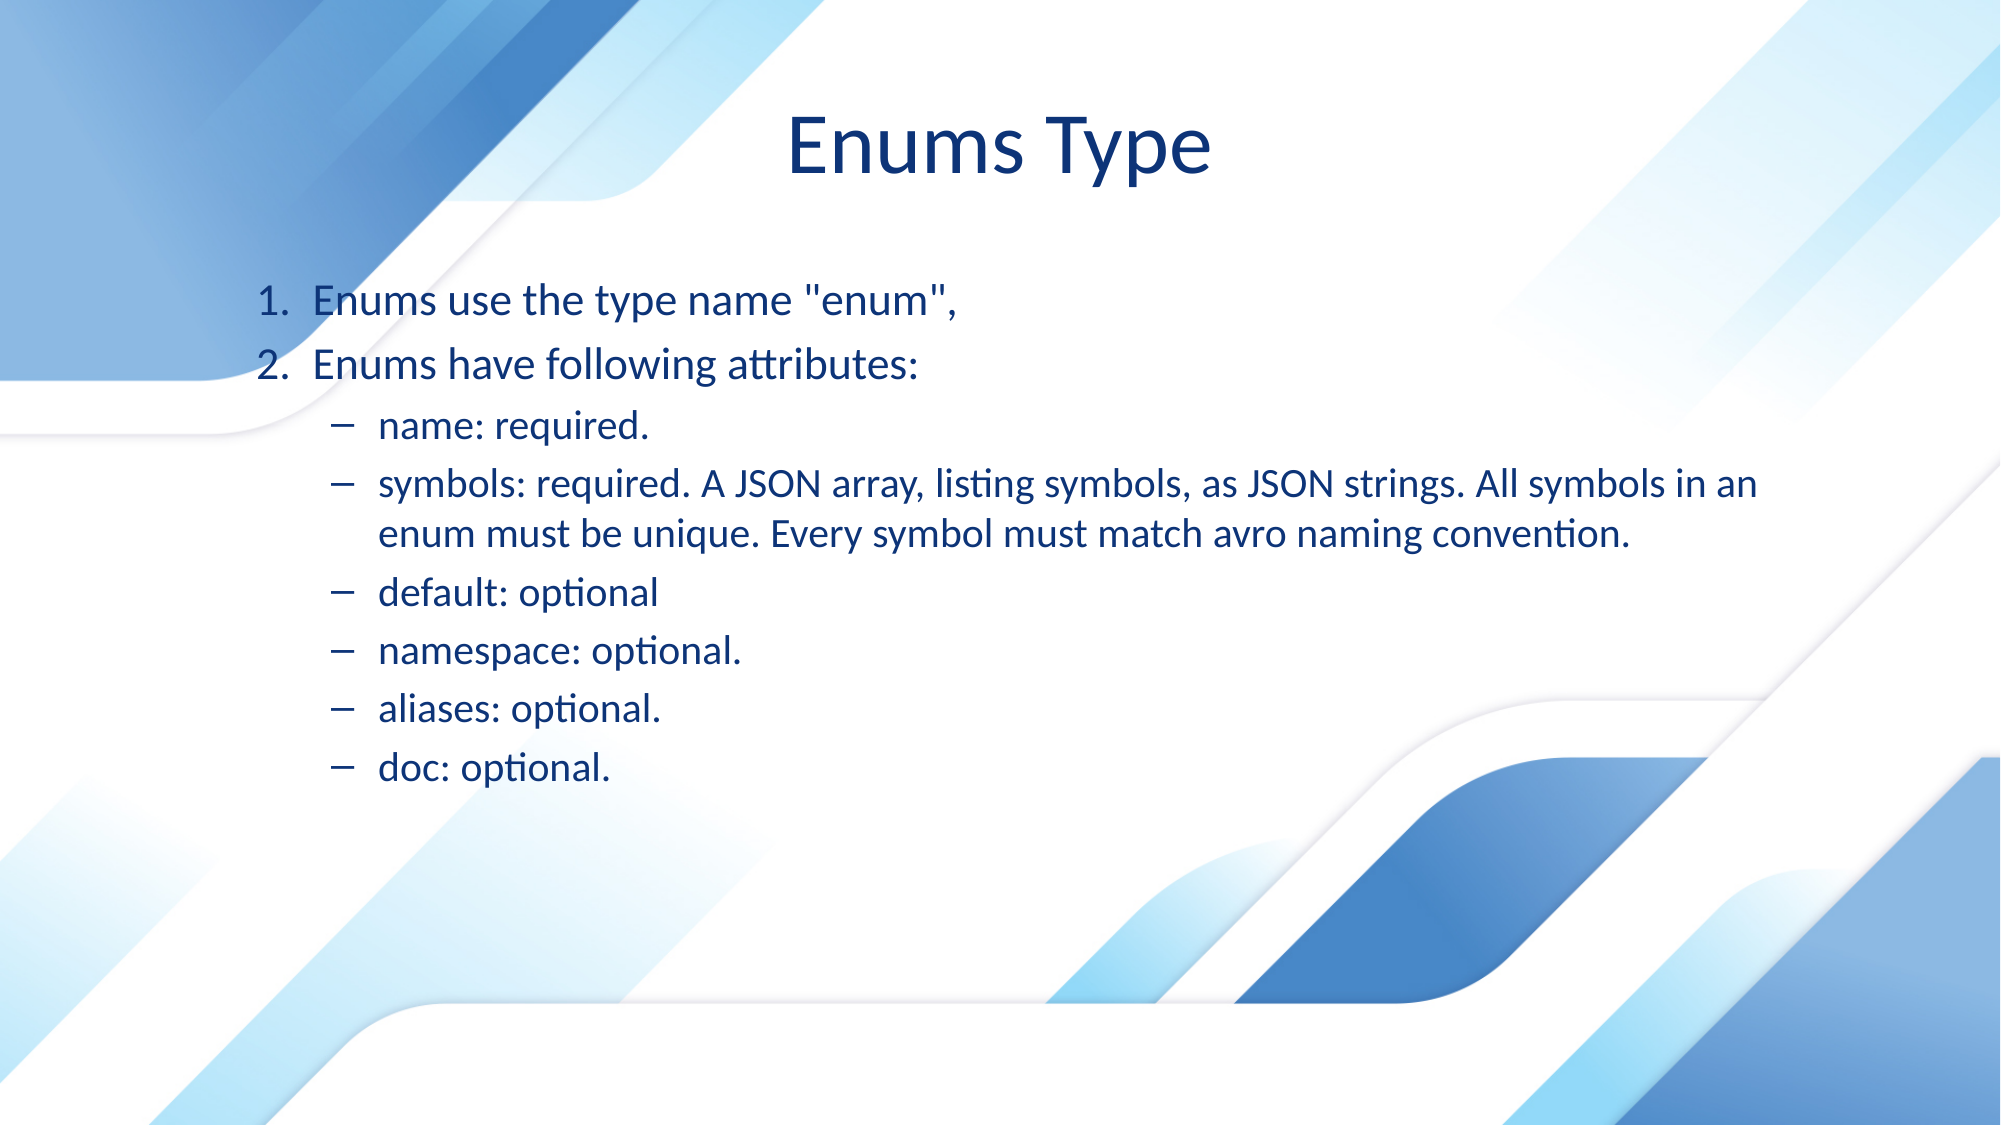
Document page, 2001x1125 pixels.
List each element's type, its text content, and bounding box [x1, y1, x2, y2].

picture [0, 0, 2001, 1125]
title Enums Type [99, 45, 1900, 233]
list Enums use the type name "enum", Enums have following attributes: name: required. symbols: required. A JSON array, listing symbols, as JSON strings. All symbols in an enum must be unique. Every symbol must match avro naming convention. default: optional namespace: optional. aliases: optional. doc: optional. [99, 262, 1900, 1005]
